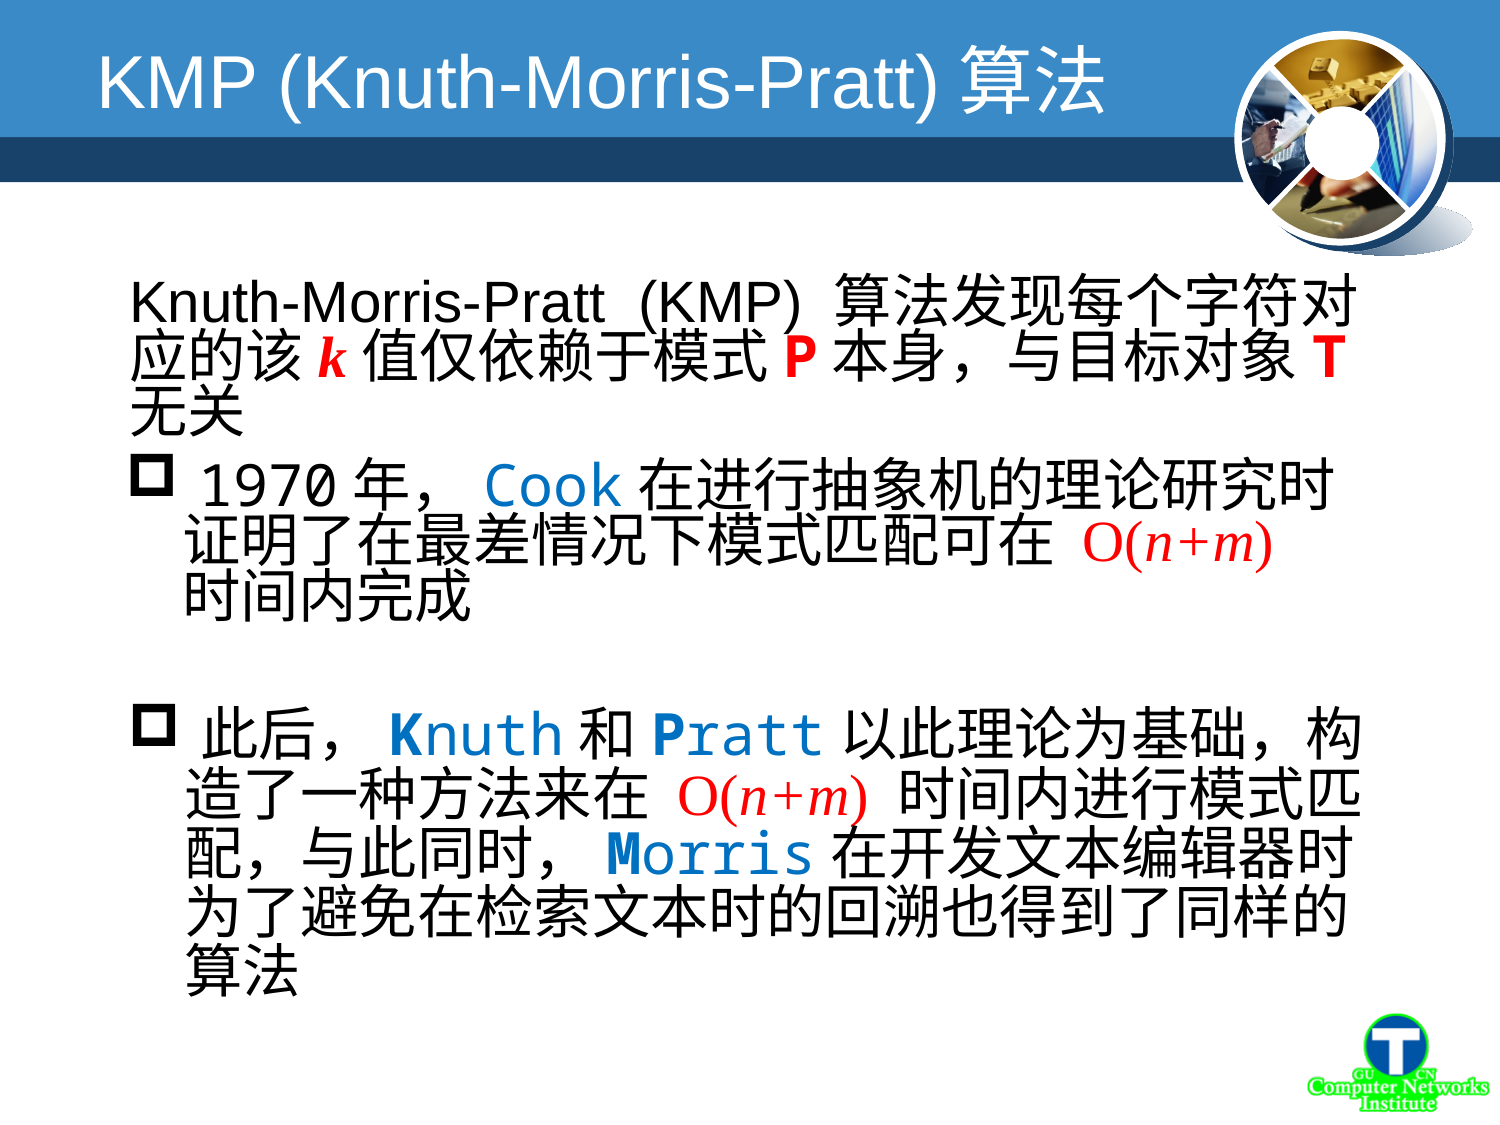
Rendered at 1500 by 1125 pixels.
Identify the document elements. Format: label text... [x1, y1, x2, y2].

text_box KMP (Knuth-Morris-Pratt)算法 [96, 42, 1109, 124]
picture [1365, 69, 1438, 208]
text_box 此后，Knuth和Pratt以此理论为基础，构造了一种方法来在 O(n+m) 时间内进行模式匹配，与此同时，Morris在开发文本编辑器时为了避免在检索文本时的回溯也得到了同样的算法 [128, 689, 1376, 1005]
picture [1274, 39, 1404, 114]
picture [1305, 1011, 1491, 1115]
picture [1241, 70, 1315, 205]
text_box 1970年，Cook在进行抽象机的理论研究时证明了在最差情况下模式匹配可在 O(n+m) 时间内完成 [125, 444, 1351, 648]
text_box Knuth-Morris-Pratt (KMP) 算法发现每个字符对应的该k值仅依赖于模式P本身，与目标对象T无关 [129, 278, 1388, 463]
picture [1271, 167, 1406, 239]
